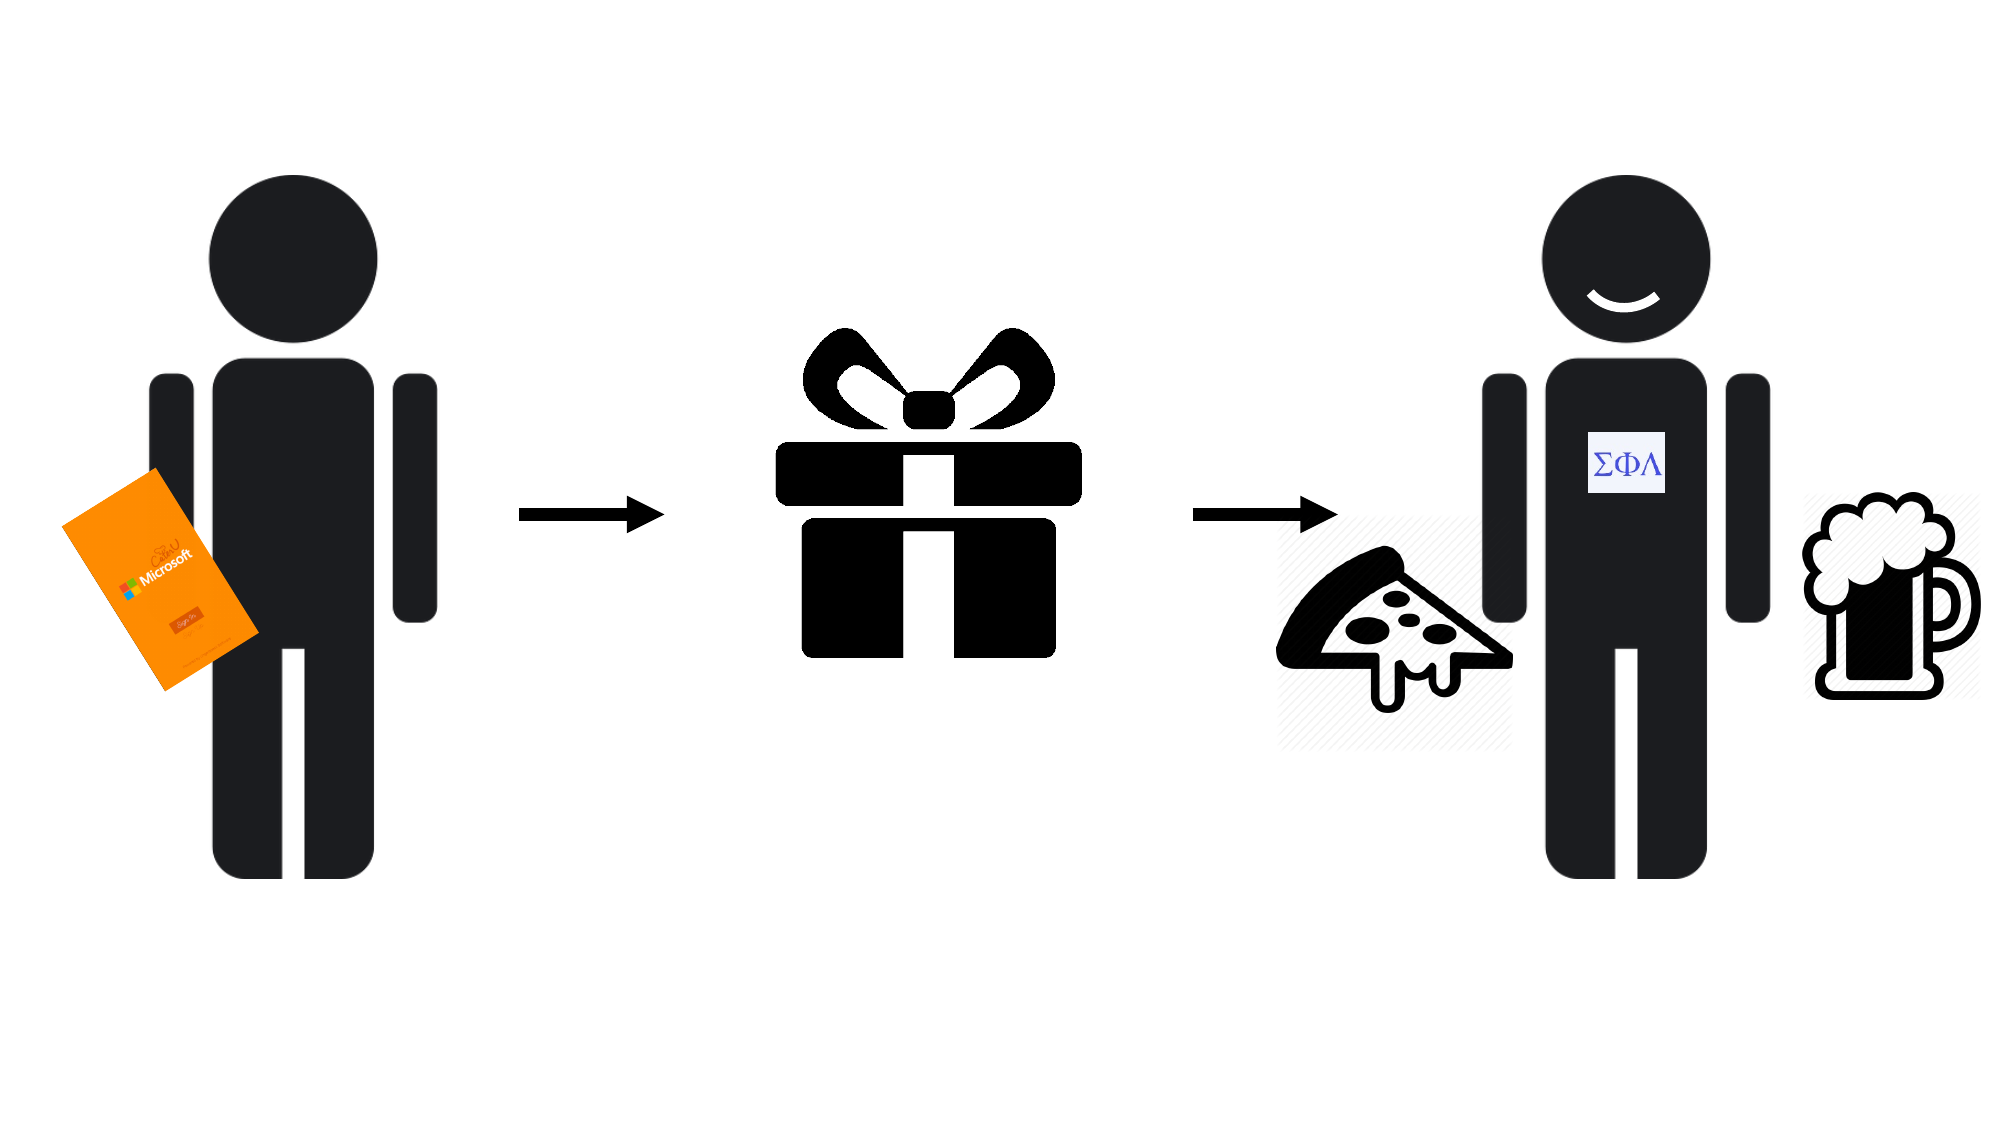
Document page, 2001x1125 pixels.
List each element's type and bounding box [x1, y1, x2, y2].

picture [763, 327, 1094, 658]
picture [104, 175, 470, 879]
picture [1275, 175, 1981, 879]
